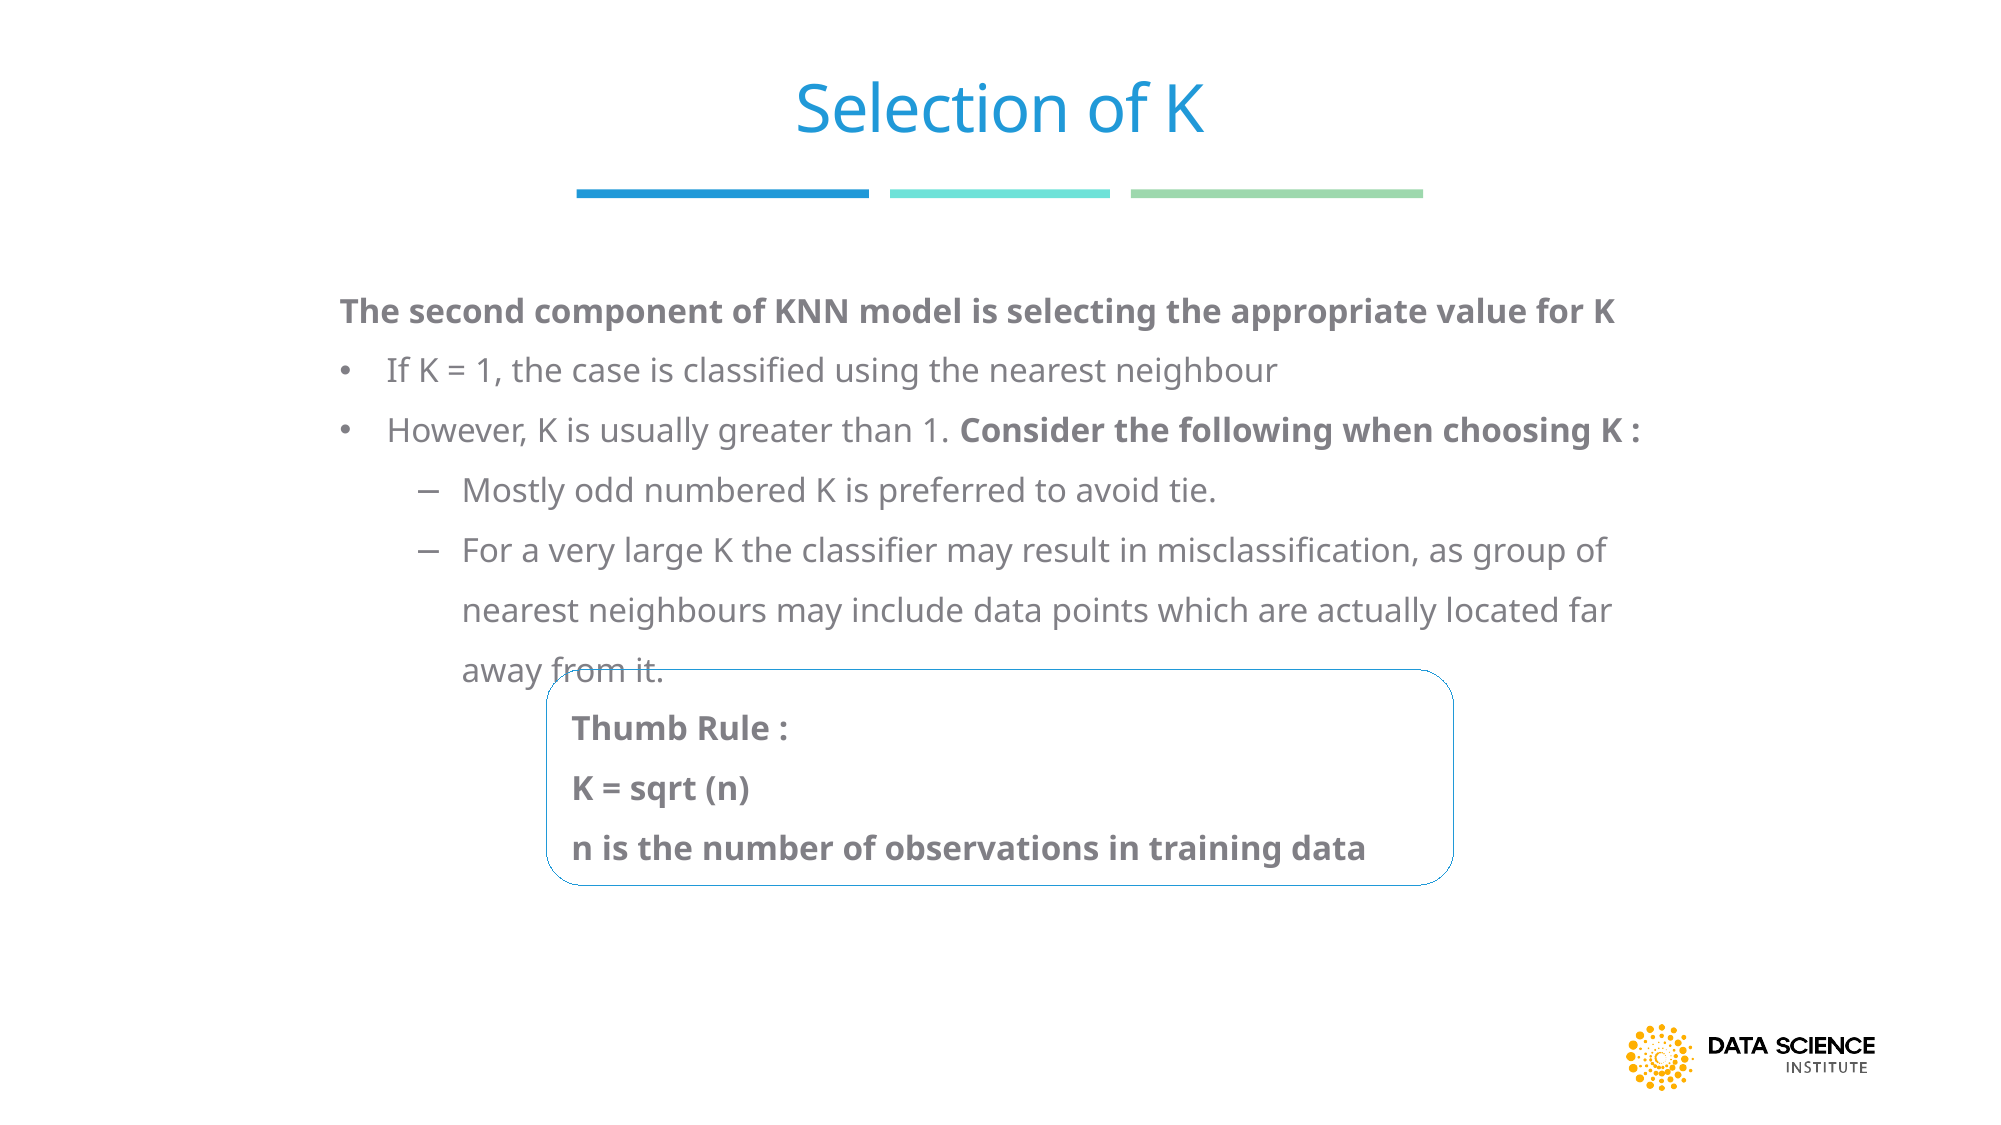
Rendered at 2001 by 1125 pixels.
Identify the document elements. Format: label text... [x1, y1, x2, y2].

picture [1860, 1062, 1867, 1073]
picture [1828, 1037, 1844, 1054]
text_box The second component of KNN model is selecting the appropriate value for K If K = 1, the case is classified using the nearest neighbour However, K is usually greater than 1. Consider the following when choosing K : Mostly odd numbered K is preferred to avoid tie. For a very large K the classifier may result in misclassification, as group of nearest neighbours may include data points which are actually located far away from it. [324, 262, 1675, 936]
picture [1804, 1061, 1811, 1073]
picture [1776, 1037, 1808, 1054]
picture [1839, 1062, 1847, 1073]
picture [1792, 1062, 1801, 1073]
title Selection of K [324, 44, 1675, 178]
text_box Thumb Rule : K = sqrt (n) n is the number of observations in training data [546, 669, 1454, 886]
picture [1626, 1024, 1694, 1091]
picture [1845, 1037, 1862, 1054]
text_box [576, 189, 1424, 199]
